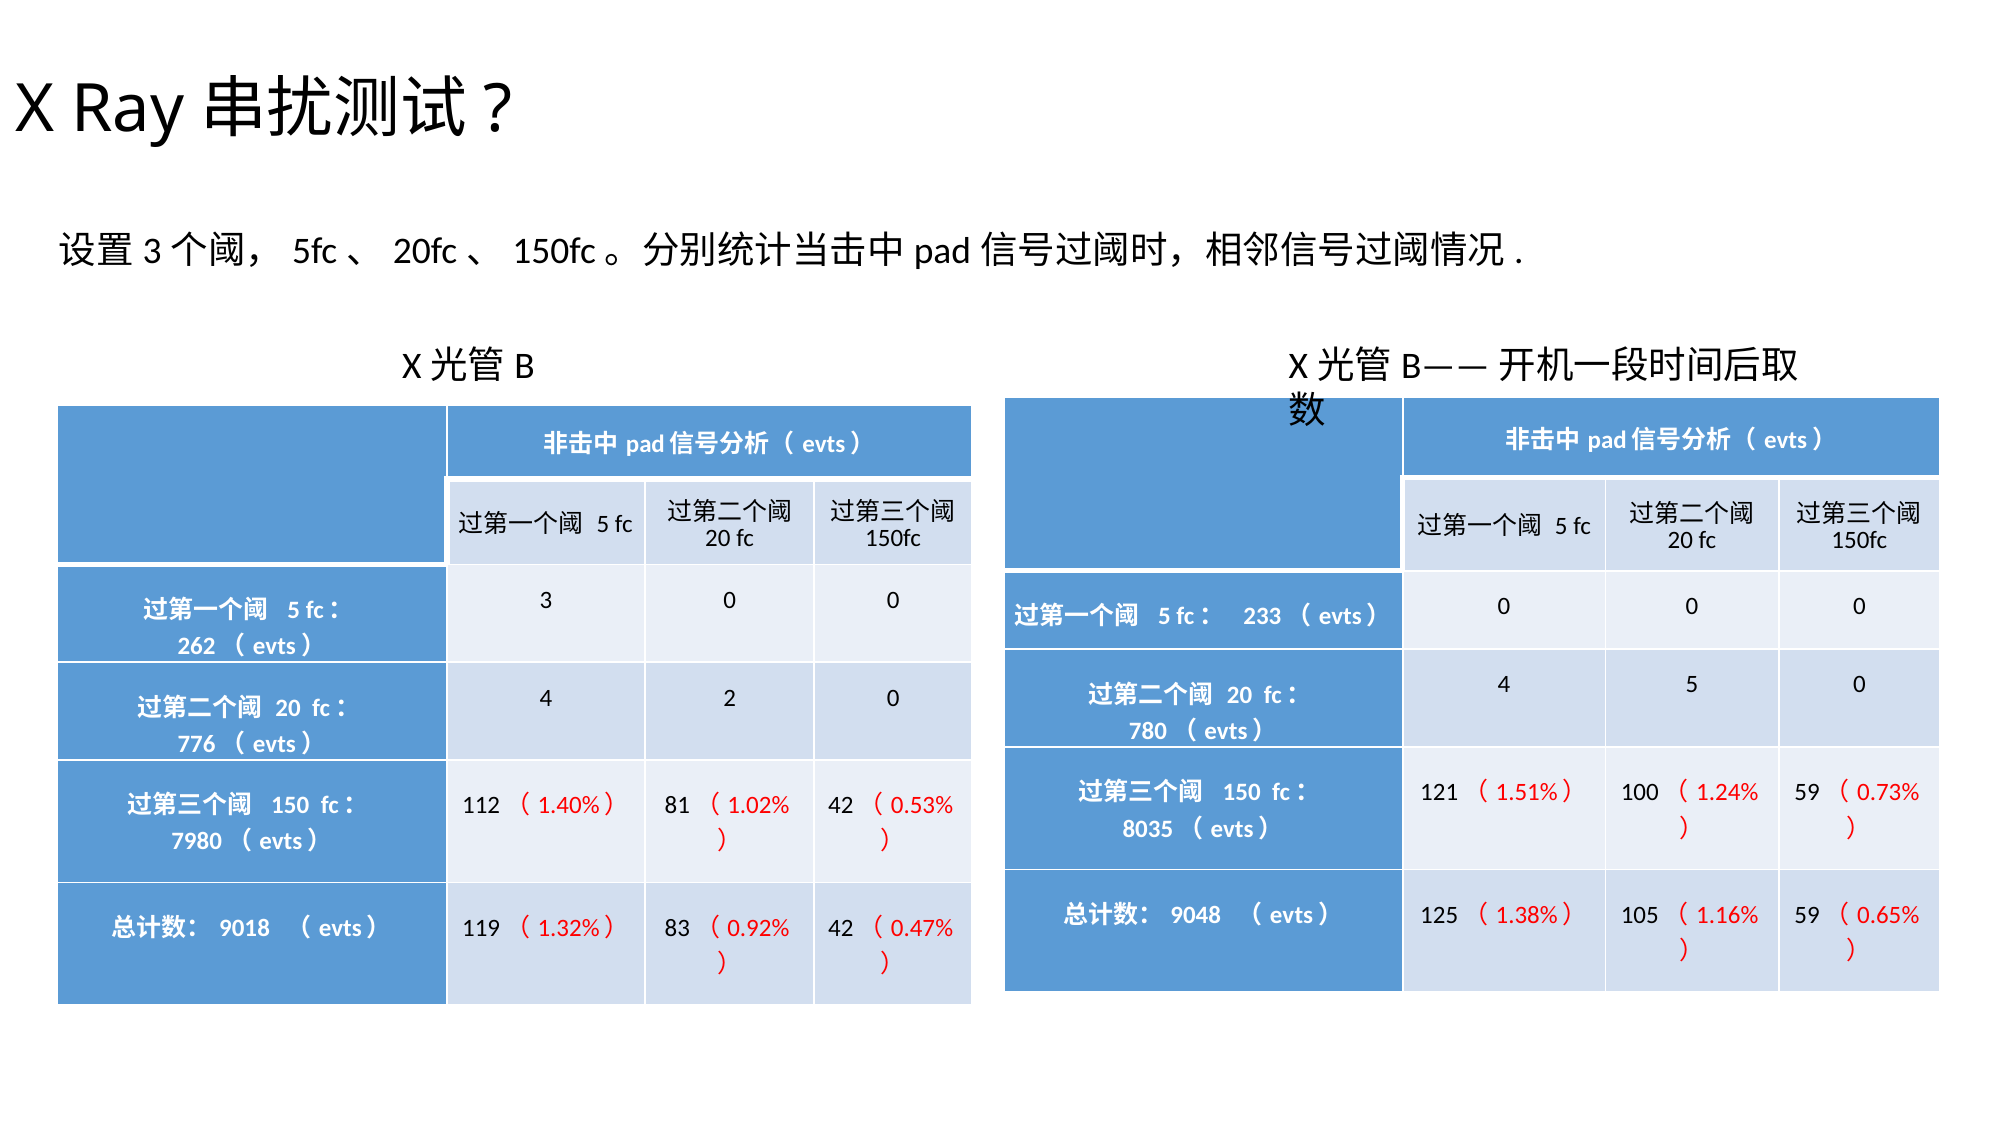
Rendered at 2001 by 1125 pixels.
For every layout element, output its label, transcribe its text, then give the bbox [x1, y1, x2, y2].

table_cell 3 [448, 565, 644, 661]
table_cell 59（0.65%） [1780, 870, 1939, 991]
table_header 非击中pad信号分析（evts） [1404, 398, 1939, 475]
table_cell 4 [1404, 650, 1605, 746]
table_cell 0 [646, 565, 813, 661]
table_cell 过第三个阈 150fc [1780, 480, 1939, 570]
table_cell 过第一个阈 5 fc [1405, 480, 1605, 570]
table_cell 过第一个阈 5 fc： 233（evts） [1005, 573, 1402, 648]
table_cell 2 [646, 663, 813, 759]
table_cell 100（1.24%） [1606, 748, 1778, 869]
table_cell 过第二个阈 20 fc： 780（evts） [1005, 650, 1402, 746]
text_box X光管B [387, 333, 571, 394]
table_cell 5 [1606, 650, 1778, 746]
table_cell 过第二个阈 20 fc： 776（evts） [58, 663, 446, 759]
table_cell 过第一个阈 5 fc： 262（evts） [58, 567, 446, 661]
table_cell 83（0.92%） [646, 883, 813, 1004]
table_cell 81（1.02%） [646, 761, 813, 882]
table_cell 4 [448, 663, 644, 759]
table_header 非击中pad信号分析（evts） [448, 406, 971, 476]
table_cell 112（1.40%） [448, 761, 644, 882]
table_cell 0 [1780, 650, 1939, 746]
text_box X光管B——开机一段时间后取数 [1273, 333, 1837, 439]
table_cell 42（0.53%） [815, 761, 971, 882]
table_cell 0 [1780, 572, 1939, 648]
table_cell 125（1.38%） [1404, 870, 1605, 991]
table_cell 42（0.47%） [815, 883, 971, 1004]
table_cell 105（1.16%） [1606, 870, 1778, 991]
table_cell 过第一个阈 5 fc [450, 482, 644, 564]
table_cell 0 [815, 565, 971, 661]
table_cell 过第三个阈 150fc [815, 482, 971, 564]
table_cell 过第二个阈 20 fc [646, 482, 813, 564]
table_cell 总计数：9018 （evts） [58, 883, 446, 1004]
table_cell 0 [1404, 572, 1605, 648]
table_cell 过第三个阈 150 fc：8035（evts） [1005, 748, 1402, 869]
title X Ray串扰测试? [0, 1, 1725, 219]
table_cell 过第二个阈 20 fc [1606, 480, 1778, 570]
table_header [58, 406, 446, 562]
table_cell 119（1.32%） [448, 883, 644, 1004]
table_cell 0 [1606, 572, 1778, 648]
table_cell 121（1.51%） [1404, 748, 1605, 869]
table_cell 过第三个阈 150 fc：7980（evts） [58, 761, 446, 882]
table_header [1005, 398, 1402, 568]
text_box 设置3个阈，5fc、20fc、150fc。分别统计当击中pad信号过阈时，相邻信号过阈情况. [43, 219, 1642, 279]
table_cell 59（0.73%） [1780, 748, 1939, 869]
table_cell 总计数：9048 （evts） [1005, 870, 1402, 991]
table_cell 0 [815, 663, 971, 759]
